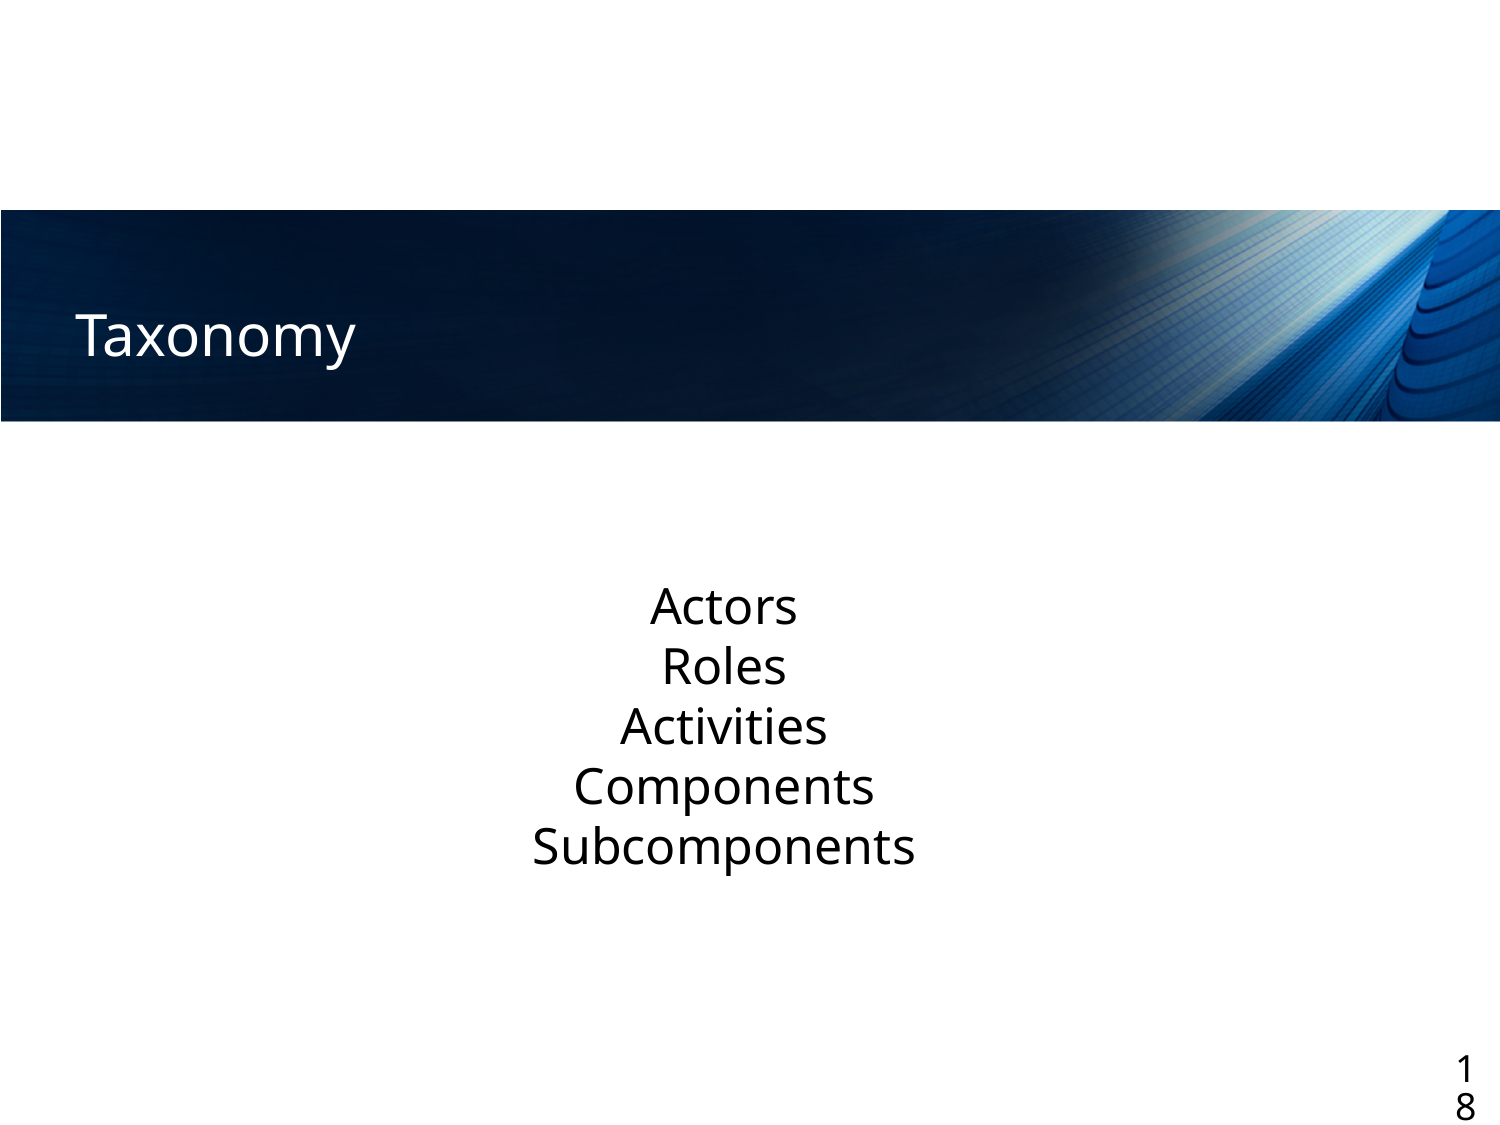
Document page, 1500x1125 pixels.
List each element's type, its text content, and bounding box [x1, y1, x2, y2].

picture [0, 210, 1500, 422]
slide_number 18 [1440, 1038, 1500, 1064]
list Actors Roles Activities Components Subcomponents [373, 574, 1076, 940]
title Taxonomy [75, 286, 1078, 380]
